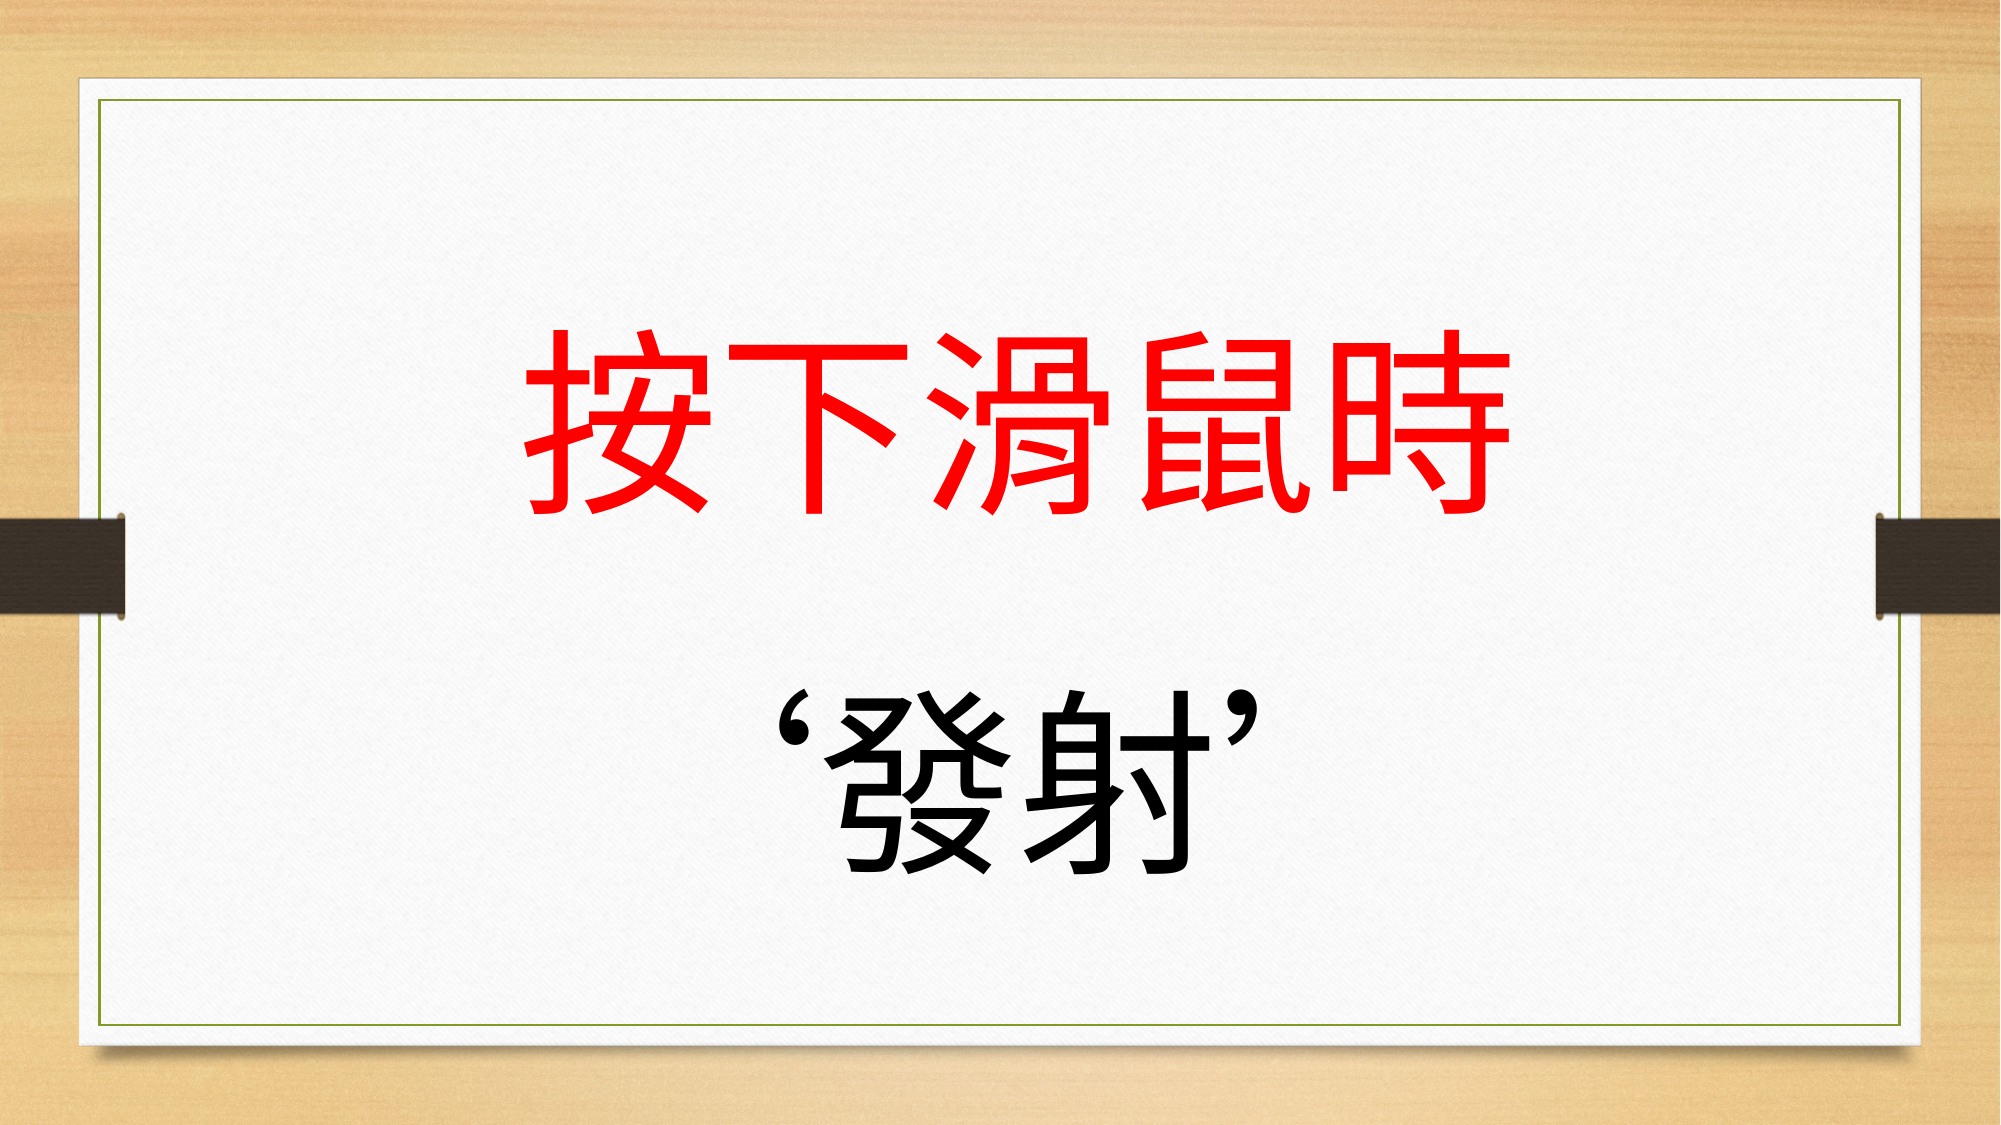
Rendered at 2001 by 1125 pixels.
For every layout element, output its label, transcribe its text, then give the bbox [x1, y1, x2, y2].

picture [0, 0, 2001, 1125]
title 按下滑鼠時 ‘發射’ [164, 121, 1874, 956]
